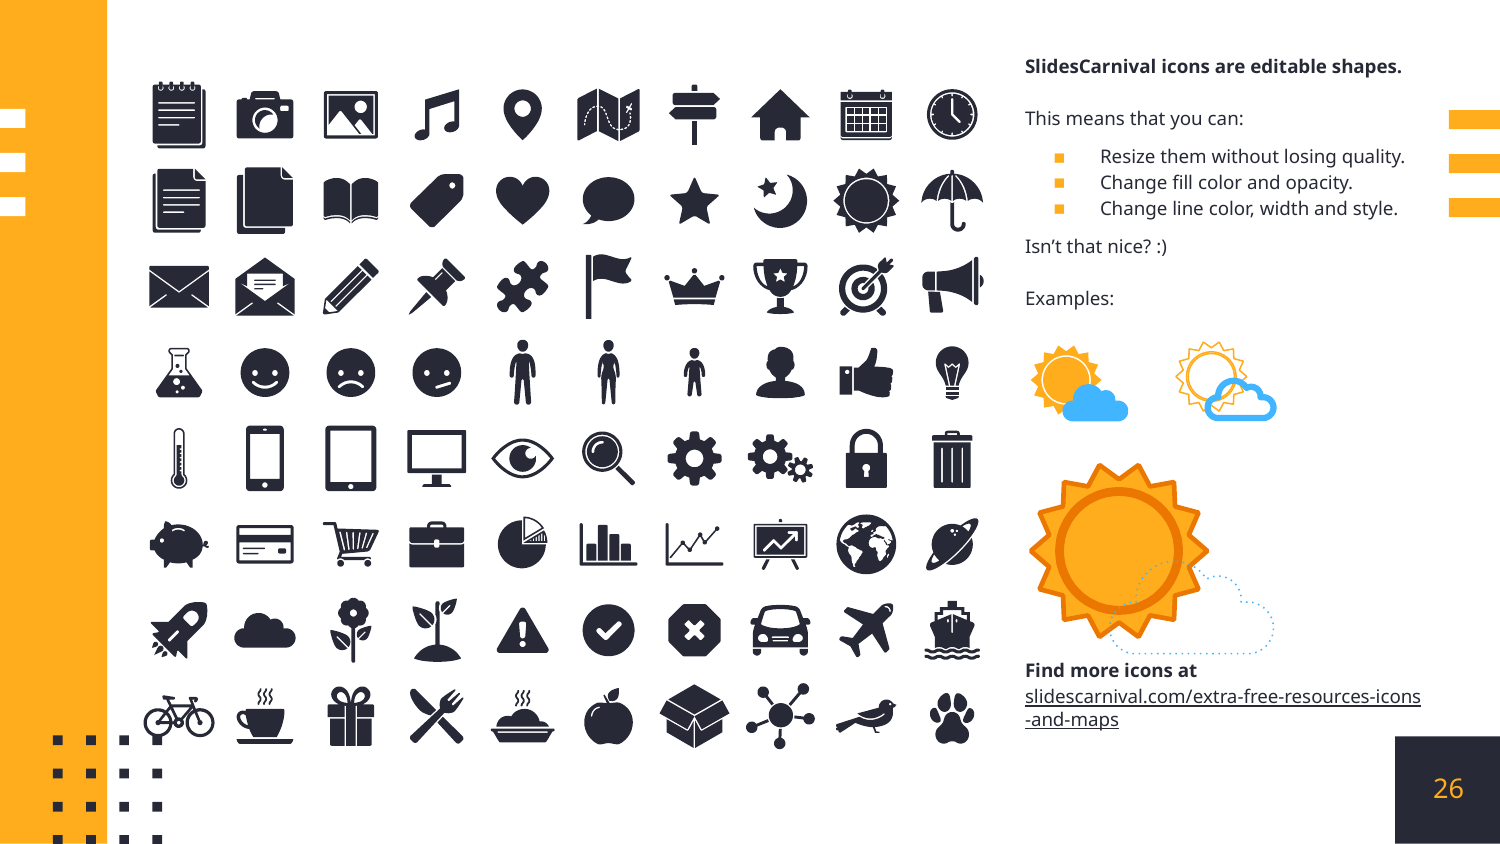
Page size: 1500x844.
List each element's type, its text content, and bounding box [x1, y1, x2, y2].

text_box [322, 521, 379, 567]
text_box [839, 603, 894, 658]
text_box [323, 177, 379, 224]
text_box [935, 346, 969, 401]
text_box [143, 695, 215, 738]
text_box [246, 425, 284, 492]
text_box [155, 347, 203, 398]
text_box [670, 177, 719, 224]
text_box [683, 347, 706, 397]
text_box [325, 425, 377, 492]
text_box [1115, 576, 1274, 654]
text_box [753, 174, 808, 229]
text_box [921, 169, 984, 232]
text_box [668, 604, 721, 657]
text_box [235, 257, 295, 316]
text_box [924, 600, 981, 661]
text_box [925, 518, 979, 571]
text_box [582, 604, 635, 657]
text_box [496, 176, 550, 225]
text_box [584, 687, 634, 745]
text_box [929, 692, 975, 744]
text_box [751, 89, 810, 141]
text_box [659, 684, 730, 749]
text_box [497, 516, 548, 569]
text_box [496, 607, 549, 653]
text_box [931, 430, 973, 489]
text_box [509, 339, 536, 405]
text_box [330, 597, 372, 663]
text_box [240, 348, 290, 397]
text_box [752, 258, 808, 315]
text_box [490, 689, 555, 743]
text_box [922, 256, 984, 313]
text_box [577, 88, 640, 142]
text_box [410, 174, 464, 228]
text_box [414, 89, 460, 141]
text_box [840, 89, 893, 141]
text_box [845, 428, 887, 488]
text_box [236, 688, 294, 745]
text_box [236, 167, 294, 235]
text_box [322, 258, 379, 315]
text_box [665, 522, 724, 566]
text_box [836, 514, 897, 575]
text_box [152, 81, 206, 149]
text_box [585, 254, 632, 320]
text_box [490, 438, 555, 479]
text_box [234, 613, 296, 648]
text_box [412, 598, 462, 663]
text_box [149, 265, 210, 308]
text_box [747, 434, 814, 483]
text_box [236, 90, 294, 139]
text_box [833, 168, 900, 234]
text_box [327, 686, 375, 747]
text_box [408, 258, 466, 315]
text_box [839, 347, 894, 398]
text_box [664, 267, 725, 306]
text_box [409, 688, 464, 744]
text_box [579, 522, 638, 566]
text_box [412, 348, 462, 397]
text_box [745, 682, 816, 750]
slide_number ‹#› [1395, 736, 1500, 844]
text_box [581, 431, 636, 486]
text_box [756, 346, 805, 399]
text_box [150, 601, 208, 659]
list SlidesCarnival icons are editable shapes. This means that you can: Resize them without losing quality. Change fill color and opacity. Change line color, width and style. Isn’t that nice? :) Examples: [1025, 51, 1425, 302]
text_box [407, 429, 467, 488]
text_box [838, 257, 894, 316]
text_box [323, 90, 379, 139]
text_box [497, 261, 549, 313]
text_box [582, 177, 635, 225]
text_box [170, 427, 188, 490]
list Find more icons at slidescarnival.com/extra-free-resources-icons-and-maps [1025, 655, 1425, 748]
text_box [236, 524, 294, 564]
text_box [668, 84, 721, 146]
text_box [149, 521, 209, 568]
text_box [152, 168, 206, 233]
text_box [836, 699, 897, 733]
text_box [753, 518, 808, 570]
text_box [1103, 390, 1129, 422]
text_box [597, 339, 620, 405]
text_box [926, 88, 978, 140]
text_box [1030, 345, 1102, 415]
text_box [1030, 464, 1208, 638]
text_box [1175, 341, 1248, 412]
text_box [750, 604, 811, 656]
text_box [409, 521, 465, 568]
text_box [667, 431, 722, 486]
text_box [503, 89, 542, 141]
text_box [326, 348, 376, 397]
text_box [1250, 386, 1274, 418]
